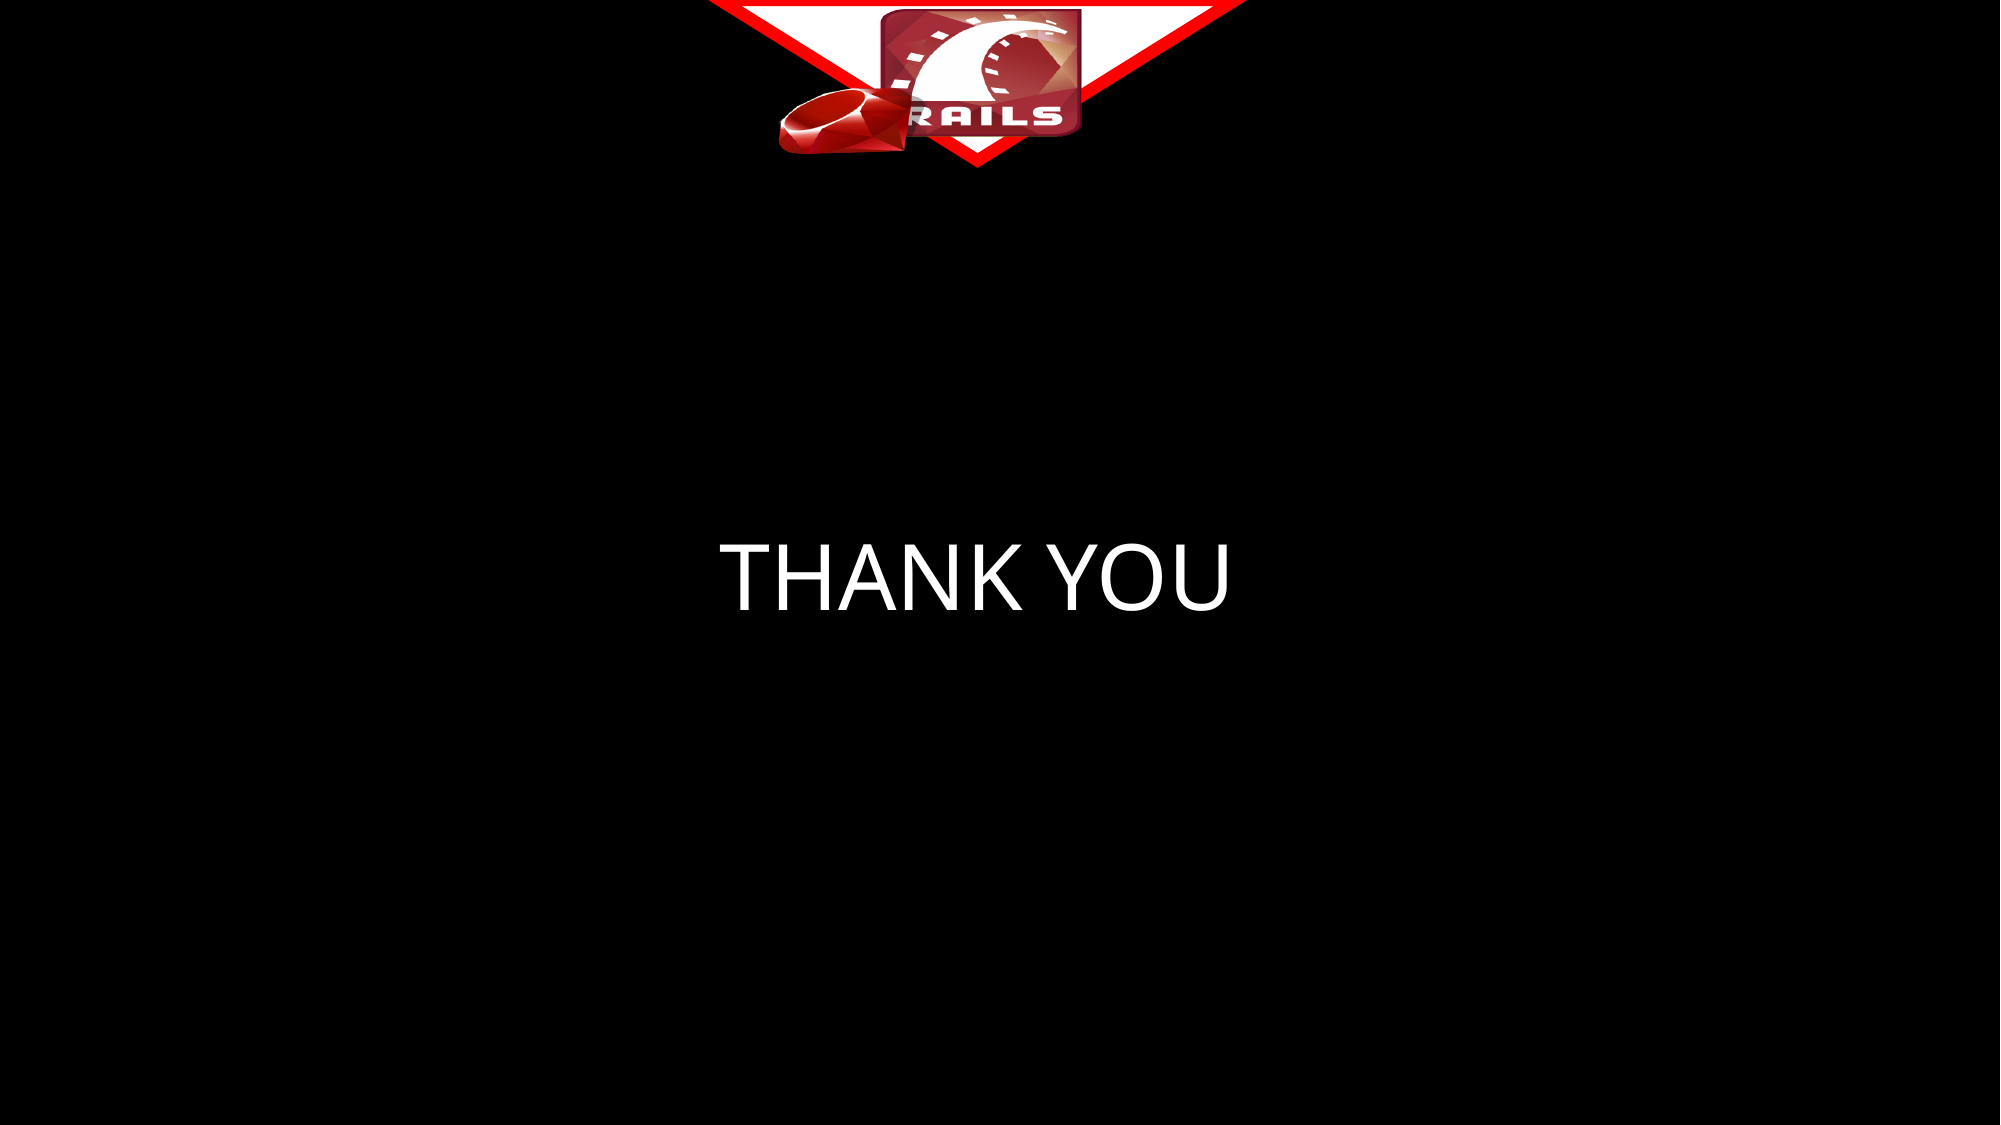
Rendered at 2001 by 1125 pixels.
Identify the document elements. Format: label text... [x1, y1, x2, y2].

picture [777, 6, 1082, 154]
text_box [718, 0, 1238, 97]
text_box [965, 154, 991, 162]
title THANK YOU [115, 472, 1841, 690]
